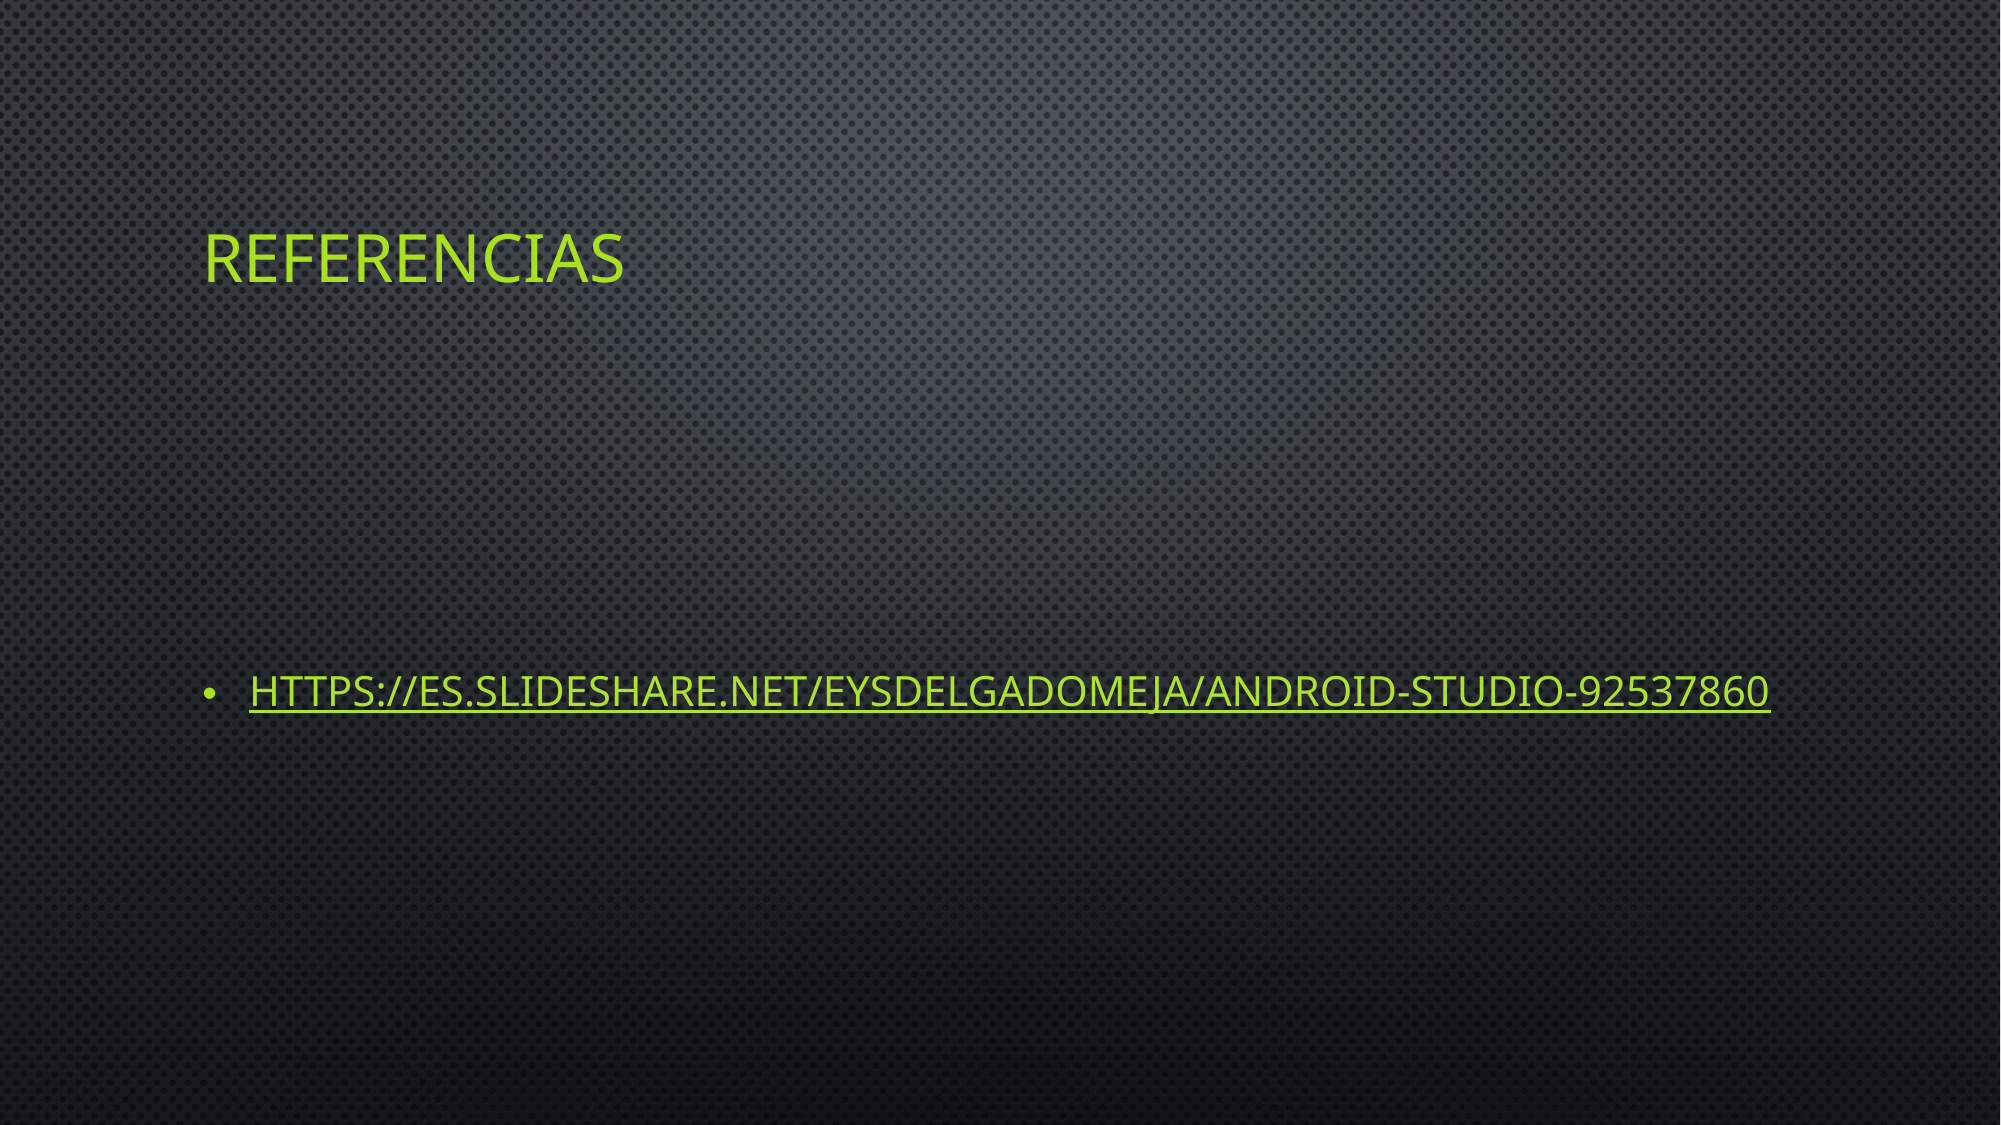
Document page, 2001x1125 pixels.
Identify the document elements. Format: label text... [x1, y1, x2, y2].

title Referencias [187, 99, 1813, 413]
list https://es.slideshare.net/EysDelgadoMeja/android-studio-92537860 [187, 437, 1813, 950]
